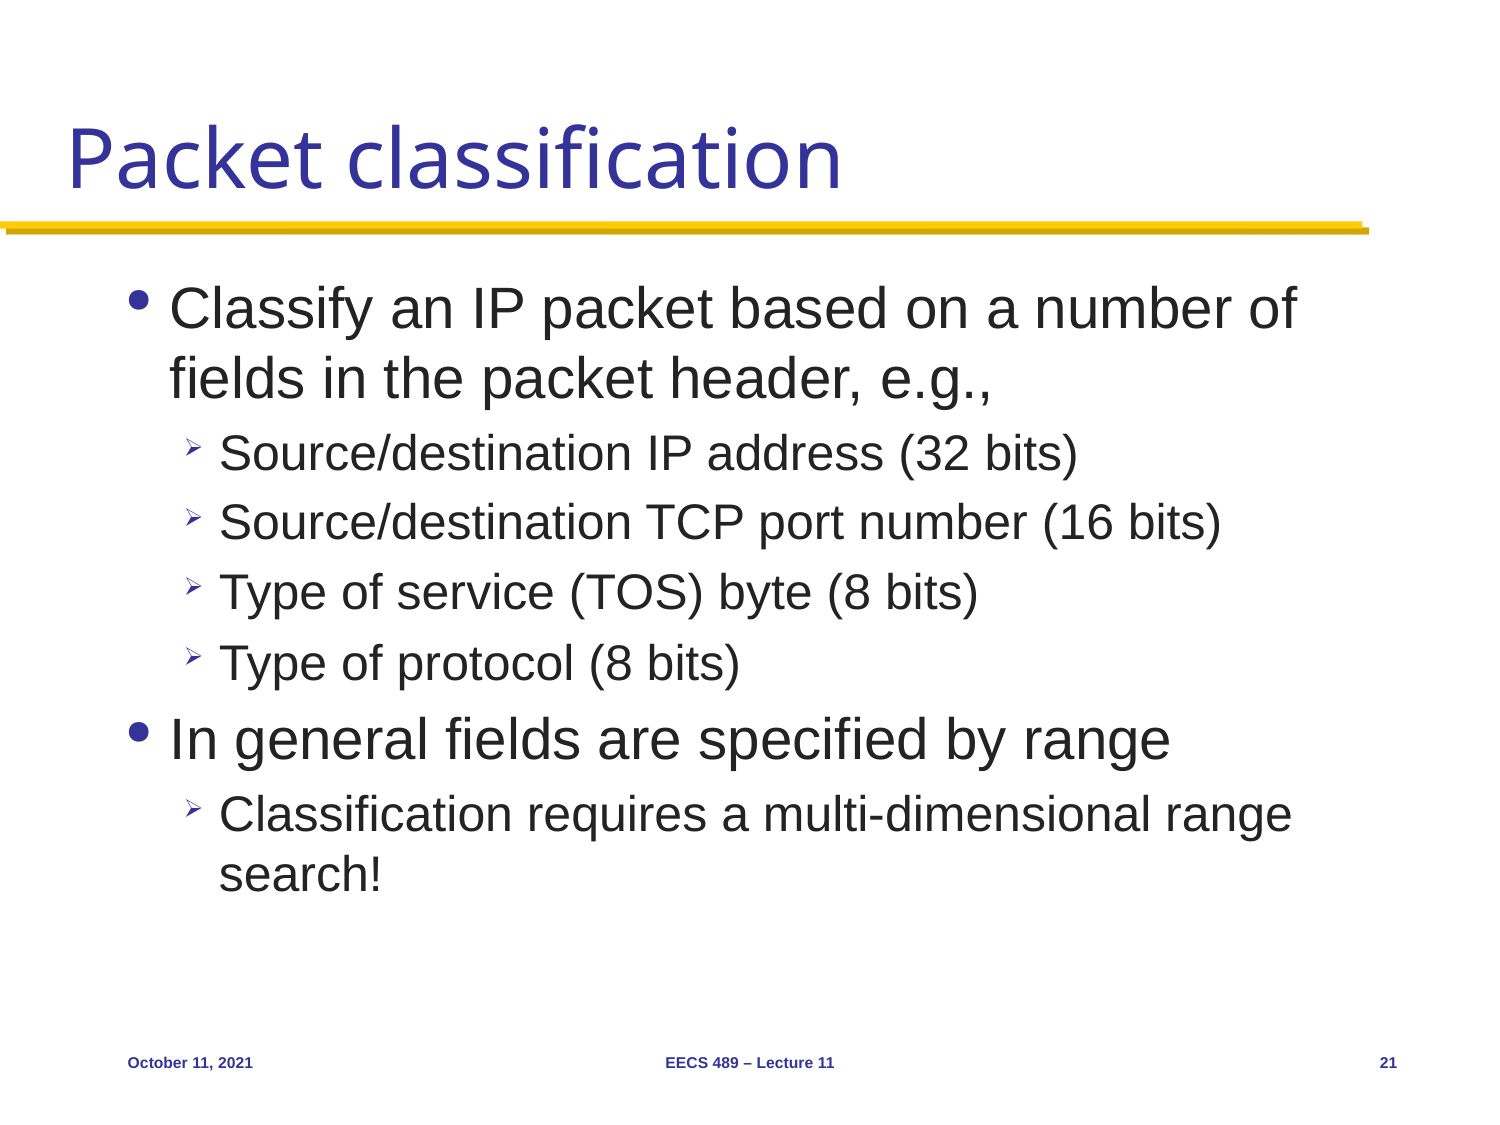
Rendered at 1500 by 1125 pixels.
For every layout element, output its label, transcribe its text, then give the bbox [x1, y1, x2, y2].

footer EECS 489 – Lecture 11 [512, 1024, 988, 1101]
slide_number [112, 1024, 426, 1101]
slide_number 21 [1312, 1024, 1413, 1101]
list Classify an IP packet based on a number of fields in the packet header, e.g., Source/destination IP address (32 bits) Source/destination TCP port number (16 bits) Type of service (TOS) byte (8 bits) Type of protocol (8 bits) In general fields are specified by range Classification requires a multi-dimensional range search! [112, 262, 1413, 988]
title Packet classification [49, 24, 1451, 213]
